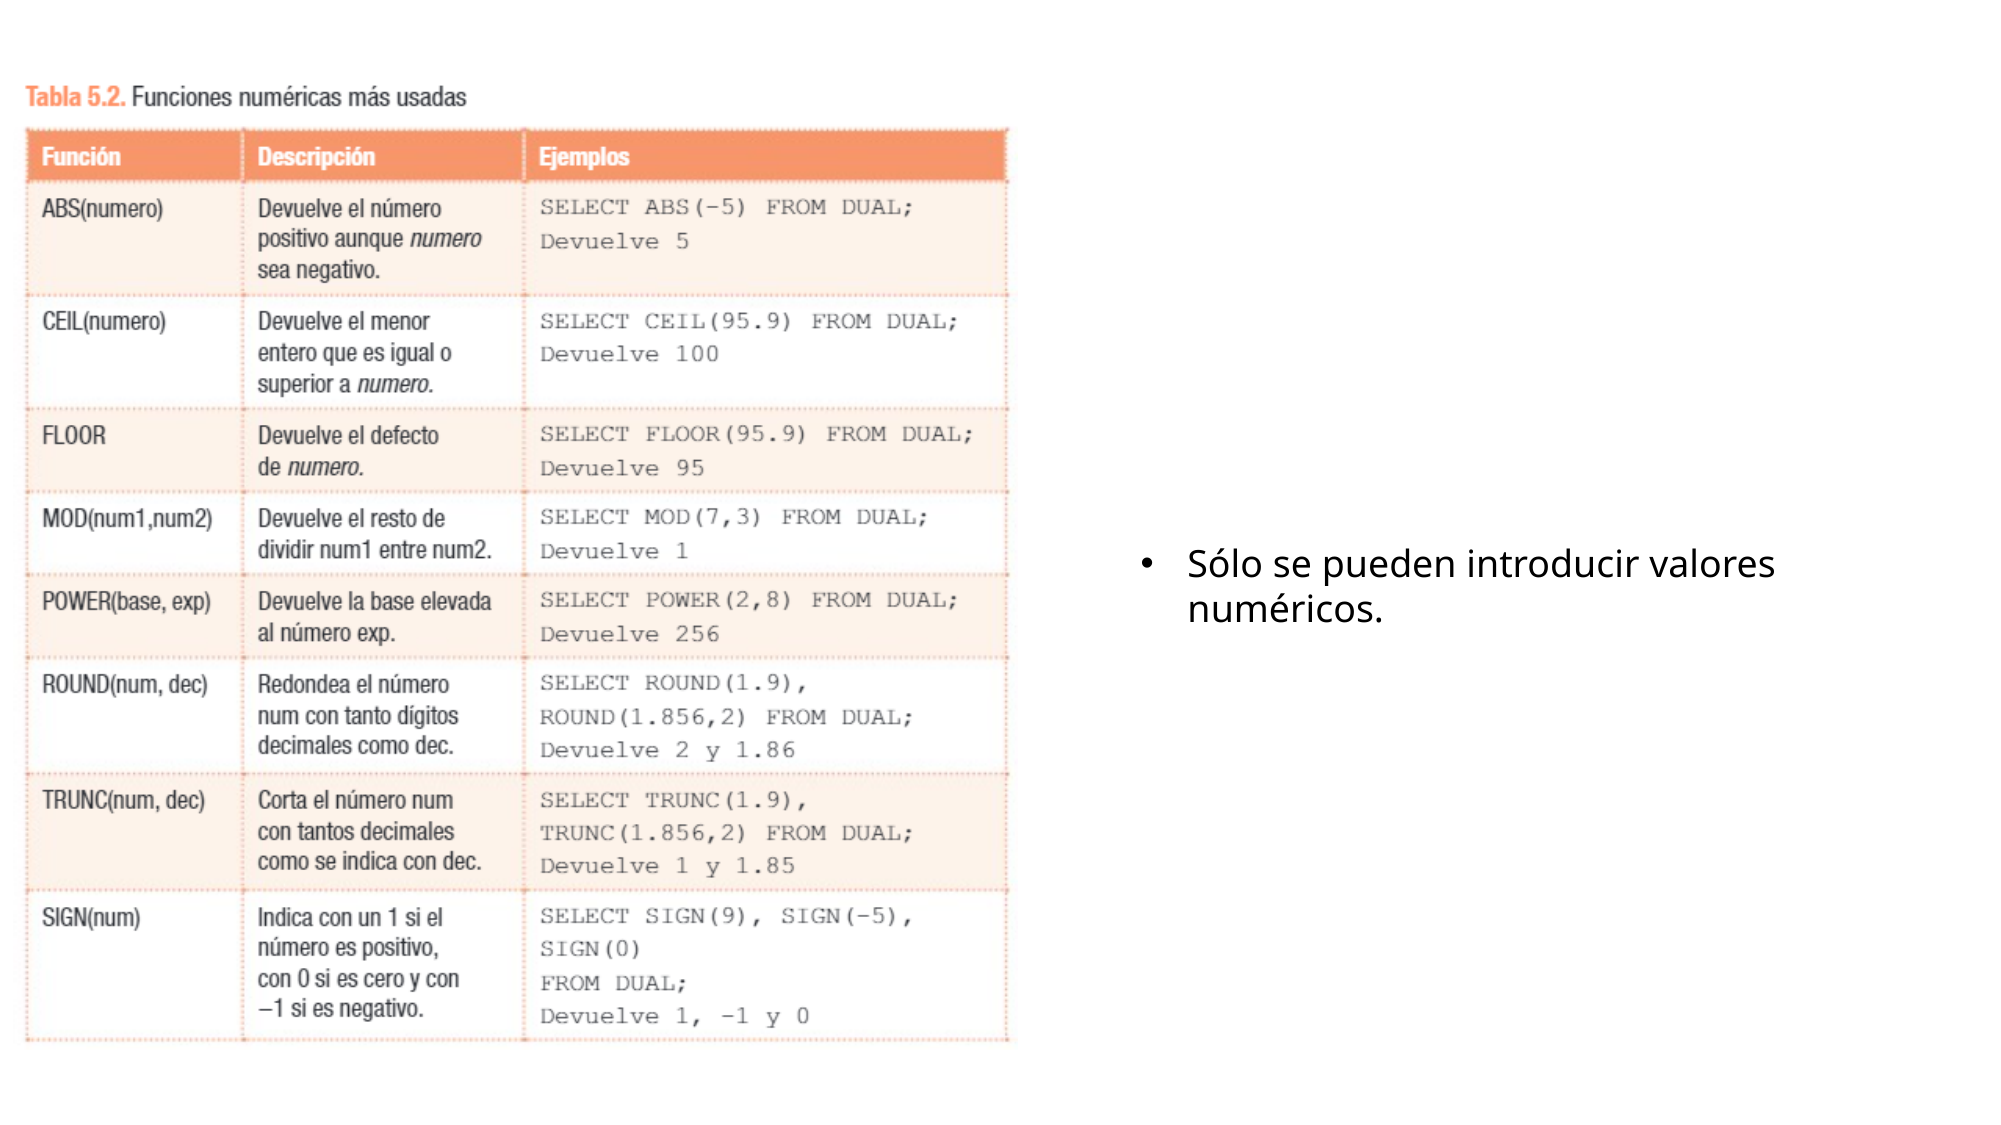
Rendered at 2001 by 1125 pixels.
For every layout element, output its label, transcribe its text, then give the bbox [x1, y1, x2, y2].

picture [13, 75, 1018, 1050]
text_box Sólo se pueden introducir valores numéricos. [1125, 532, 1943, 637]
